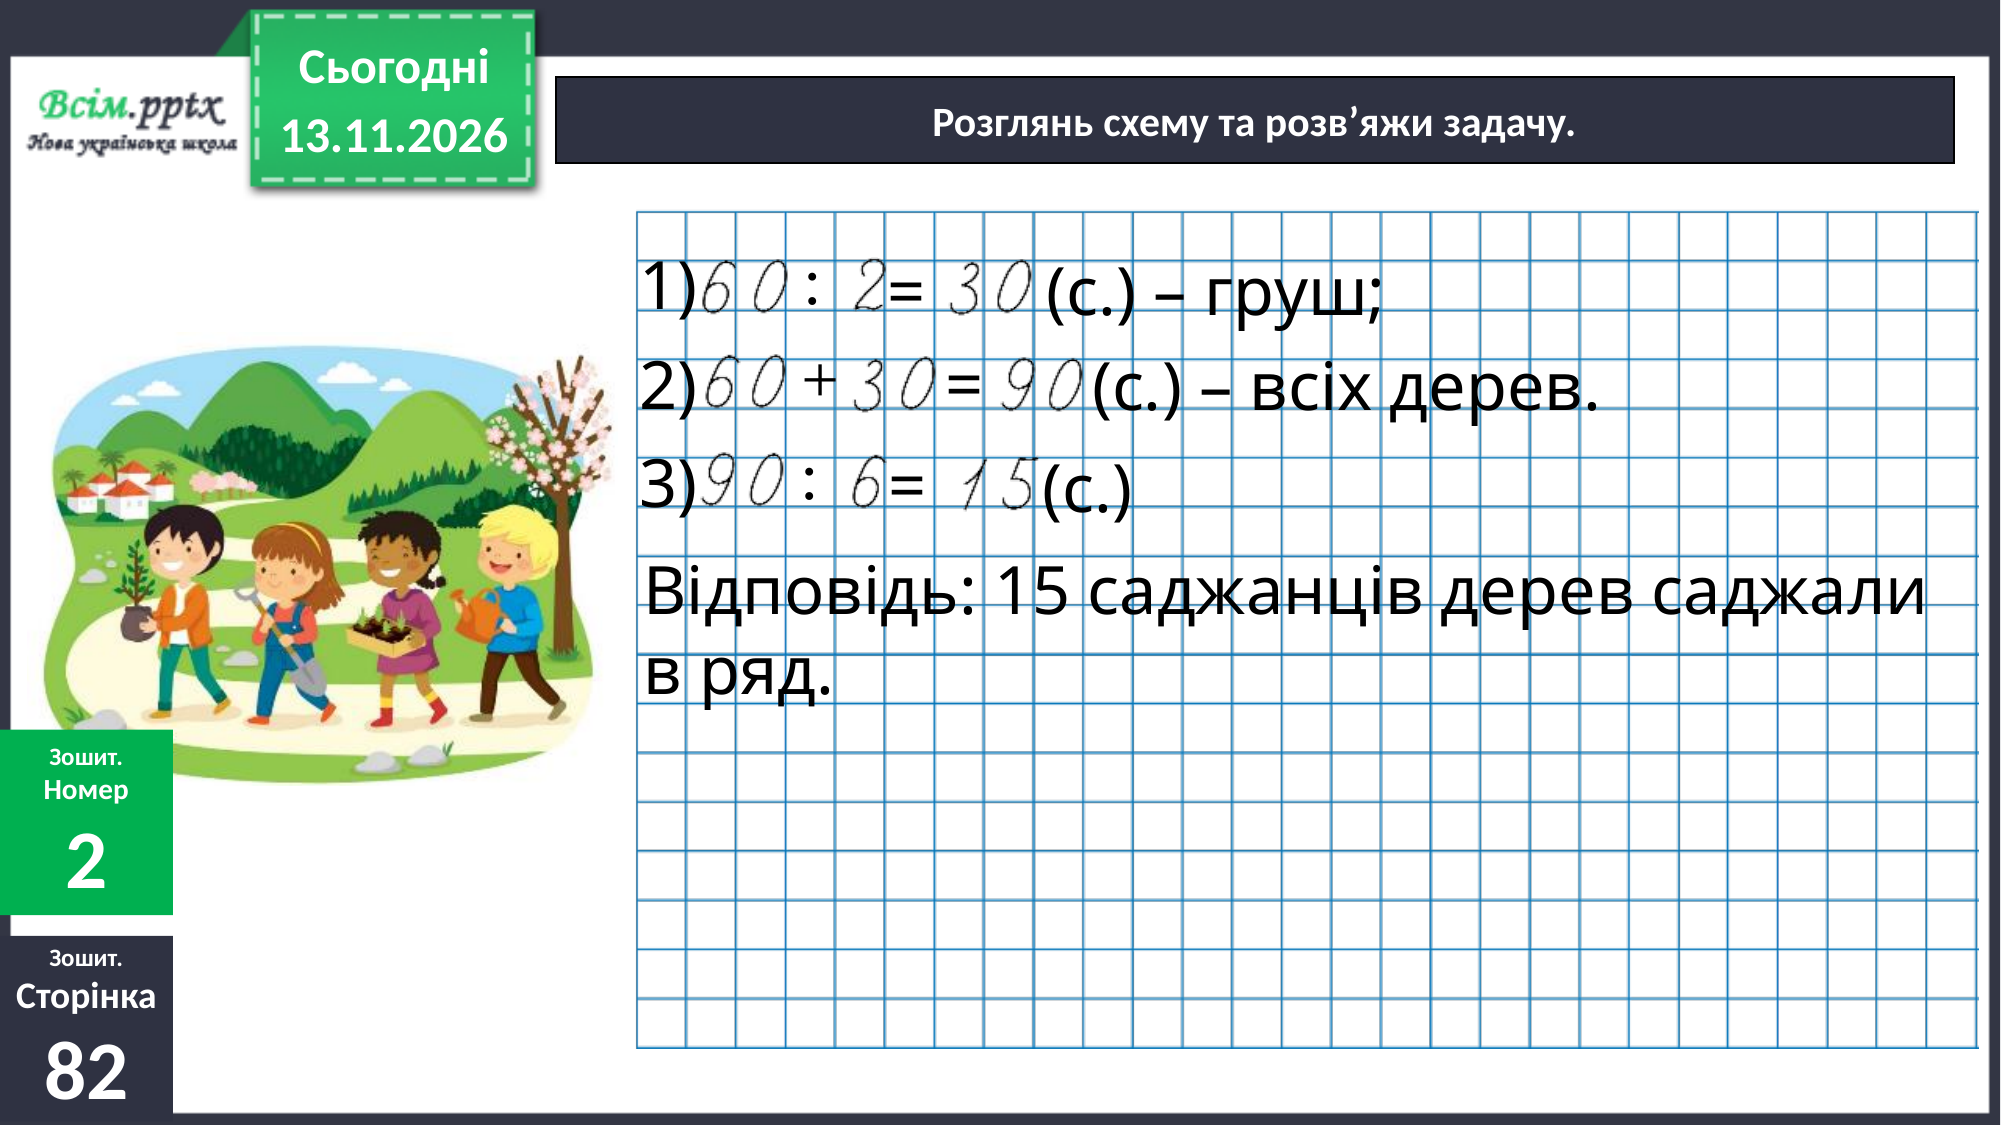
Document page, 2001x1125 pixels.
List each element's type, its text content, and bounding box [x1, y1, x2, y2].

text_box Зошит. Сторінка 82 [0, 935, 174, 1122]
text_box 18.04.2022 [263, 101, 524, 164]
text_box Зошит. Номер 2 [0, 729, 174, 916]
text_box Розглянь схему та розв’яжи задачу. [555, 76, 1955, 164]
picture [0, 0, 2001, 1125]
text_box Сьогодні [284, 26, 535, 101]
